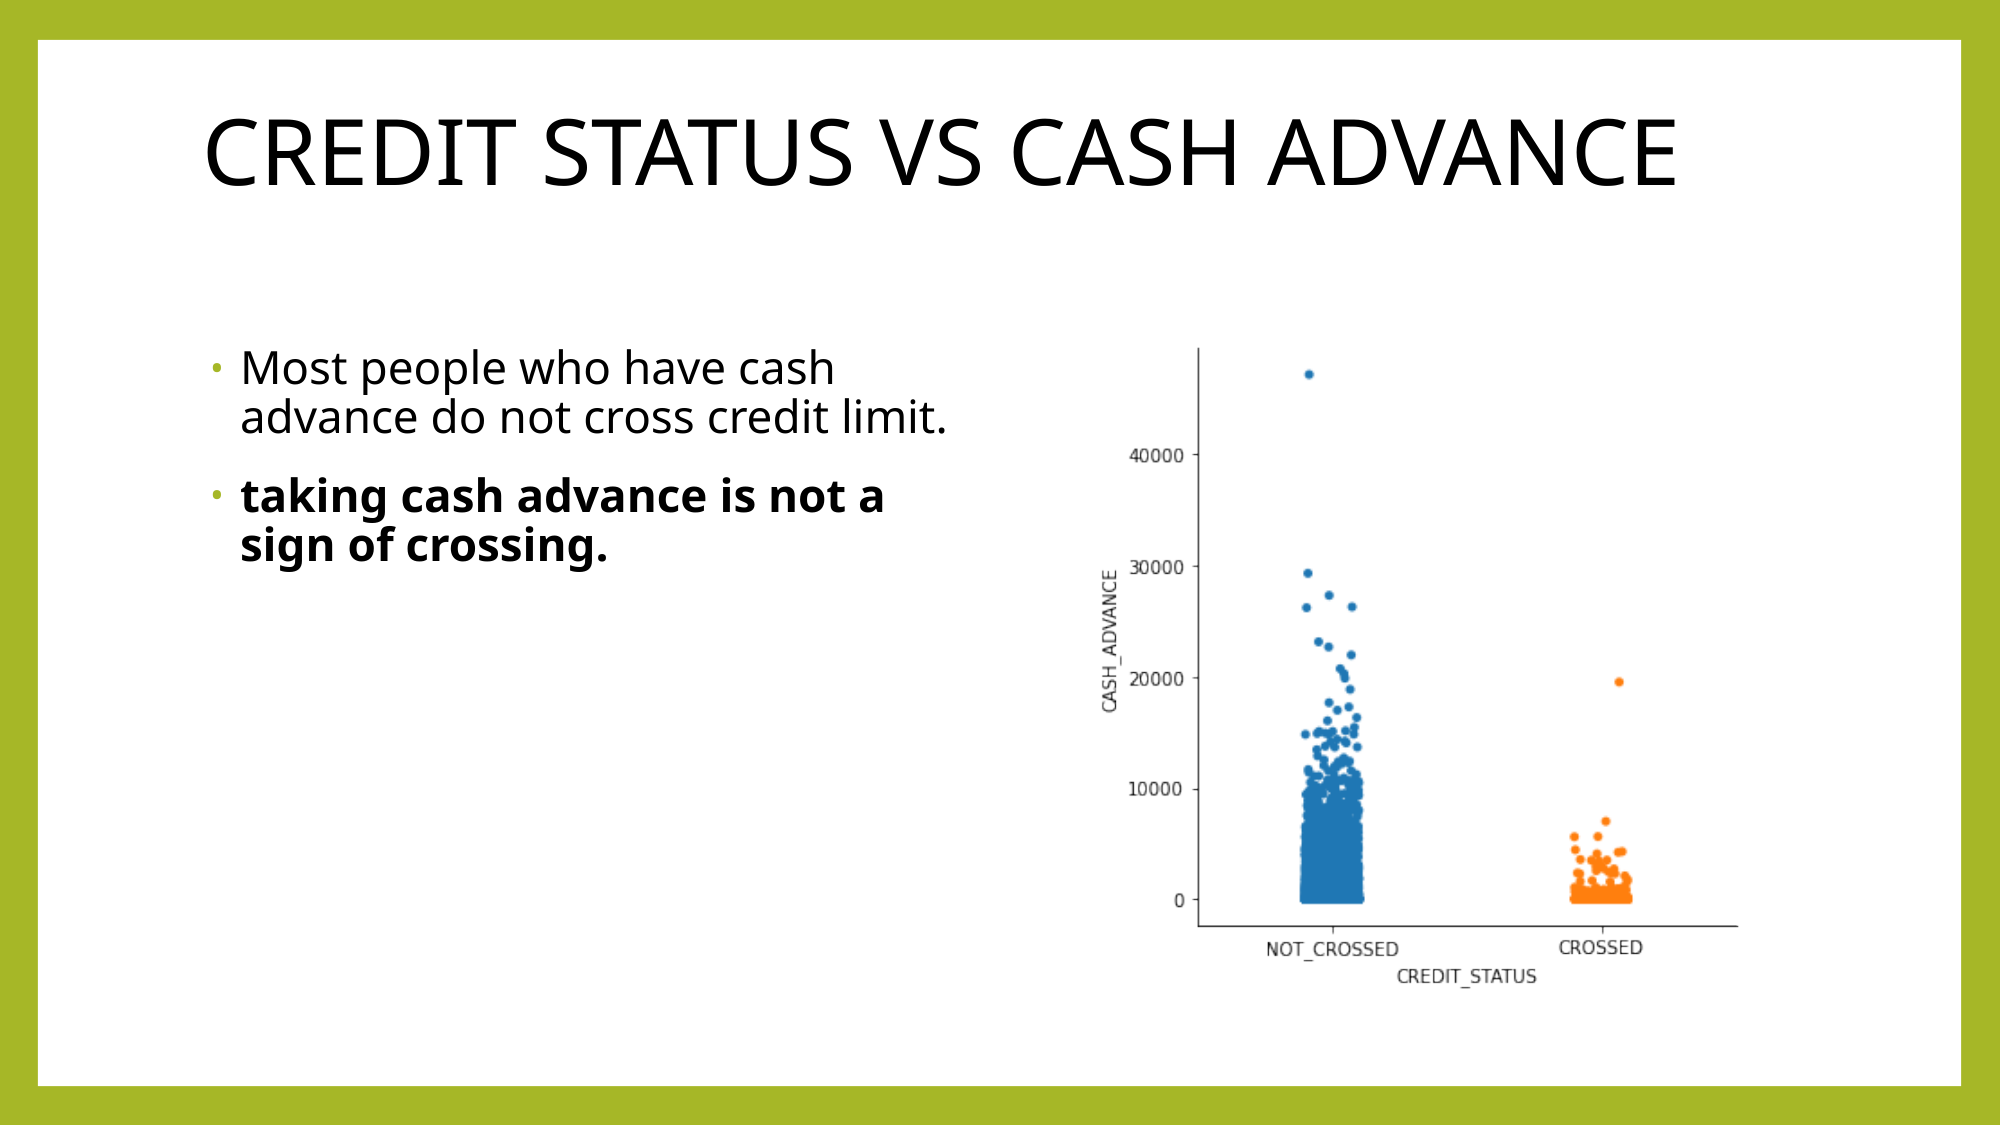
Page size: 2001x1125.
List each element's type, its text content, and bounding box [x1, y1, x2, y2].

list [1087, 337, 1749, 998]
list Most people who have cash advance do not cross credit limit. taking cash advance is not a sign of crossing. [187, 337, 968, 998]
title CREDIT STATUS VS CASH ADVANCE [187, 99, 1808, 323]
